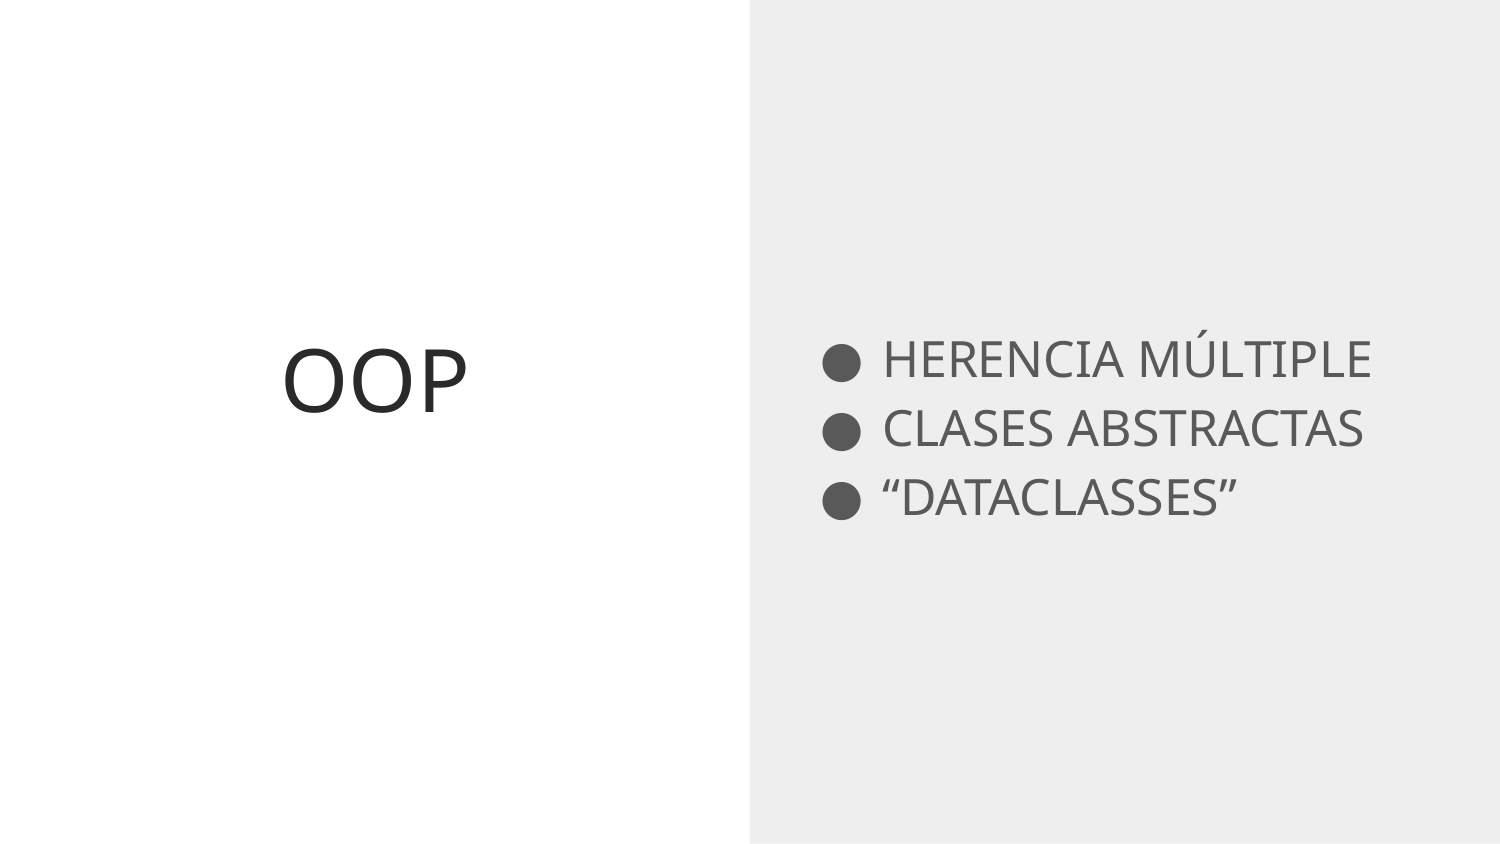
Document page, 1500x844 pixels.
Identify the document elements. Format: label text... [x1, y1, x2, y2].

title OOP [43, 202, 708, 446]
list HERENCIA MÚLTIPLE CLASES ABSTRACTAS “DATACLASSES” [792, 118, 1474, 725]
